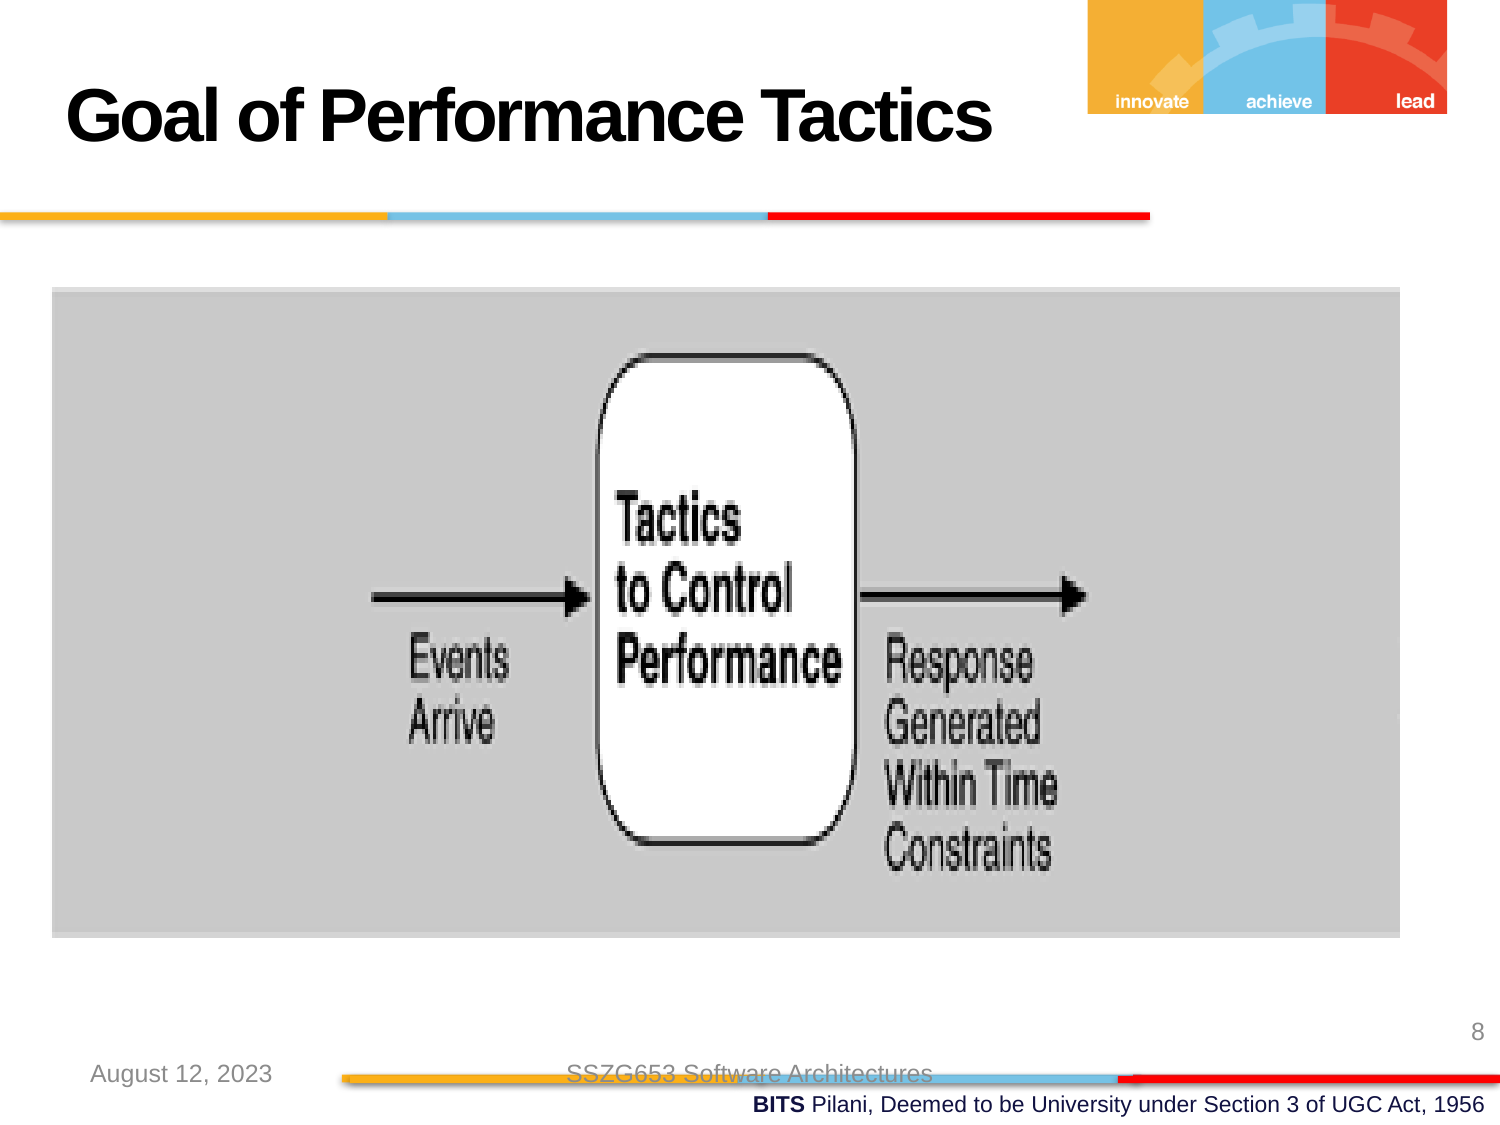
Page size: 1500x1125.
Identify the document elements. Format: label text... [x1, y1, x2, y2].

footer SSZG653 Software Architectures [512, 1042, 988, 1103]
picture [1087, 0, 1448, 114]
list Goal of Performance Tactics [50, 24, 1088, 213]
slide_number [75, 1042, 425, 1103]
slide_number 8 [1149, 1000, 1500, 1061]
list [49, 287, 1401, 938]
